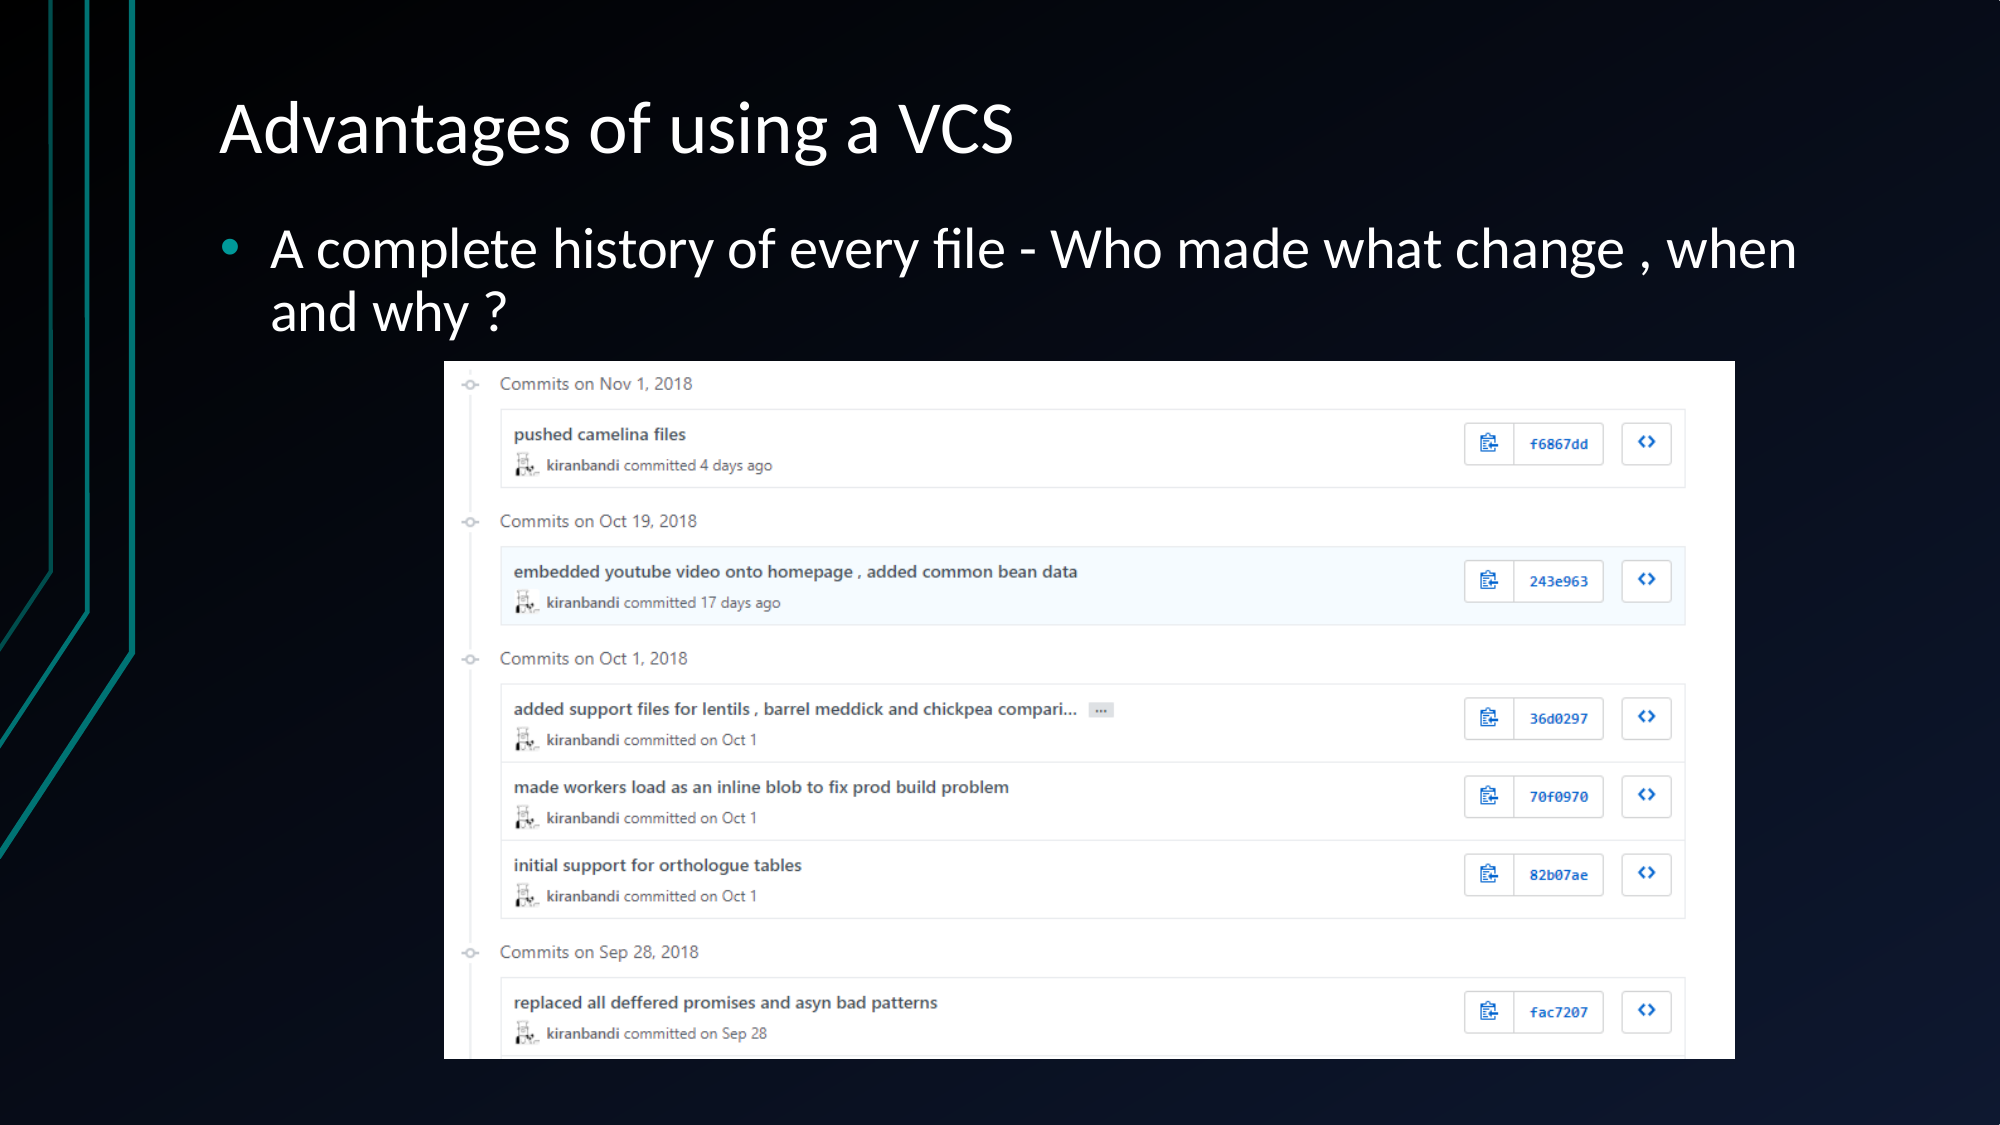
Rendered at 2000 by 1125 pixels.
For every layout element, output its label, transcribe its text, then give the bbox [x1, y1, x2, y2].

title Advantages of using a VCS [199, 0, 1900, 180]
picture [444, 361, 1735, 1059]
list A complete history of every file - Who made what change , when and why ? [199, 208, 1900, 941]
